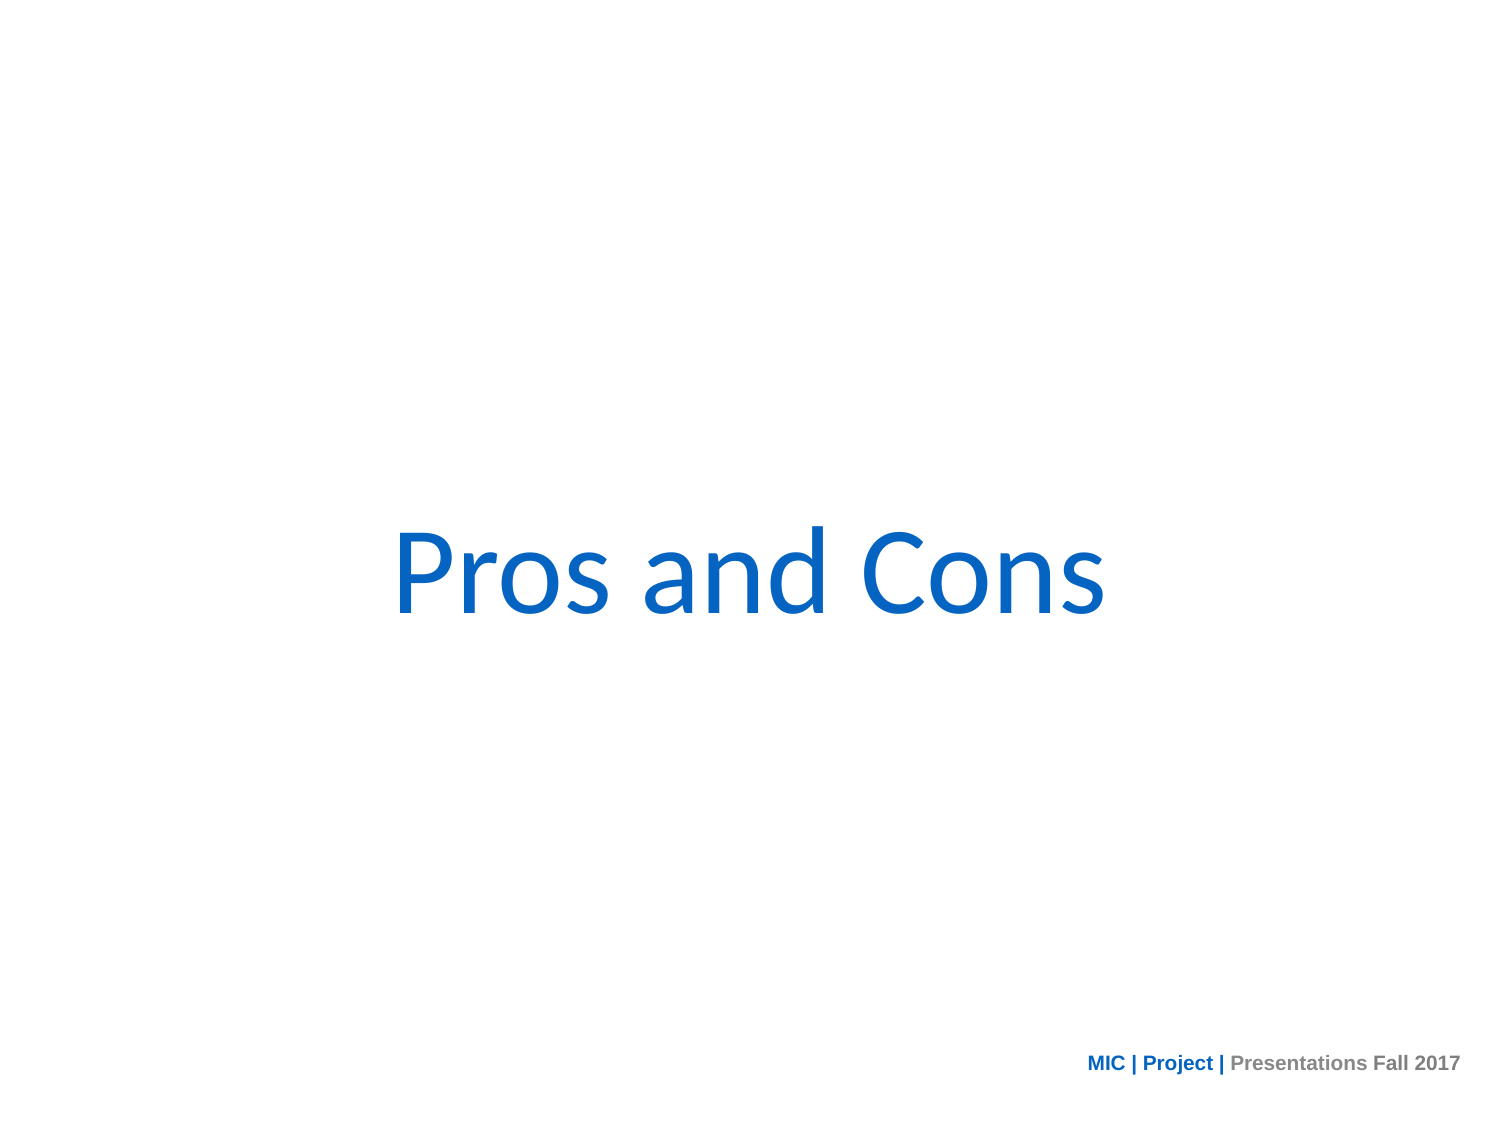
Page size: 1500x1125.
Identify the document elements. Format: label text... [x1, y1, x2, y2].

title Pros and Cons [103, 178, 1397, 647]
text_box MIC | Project | Presentations Fall 2017 [753, 1041, 1476, 1096]
